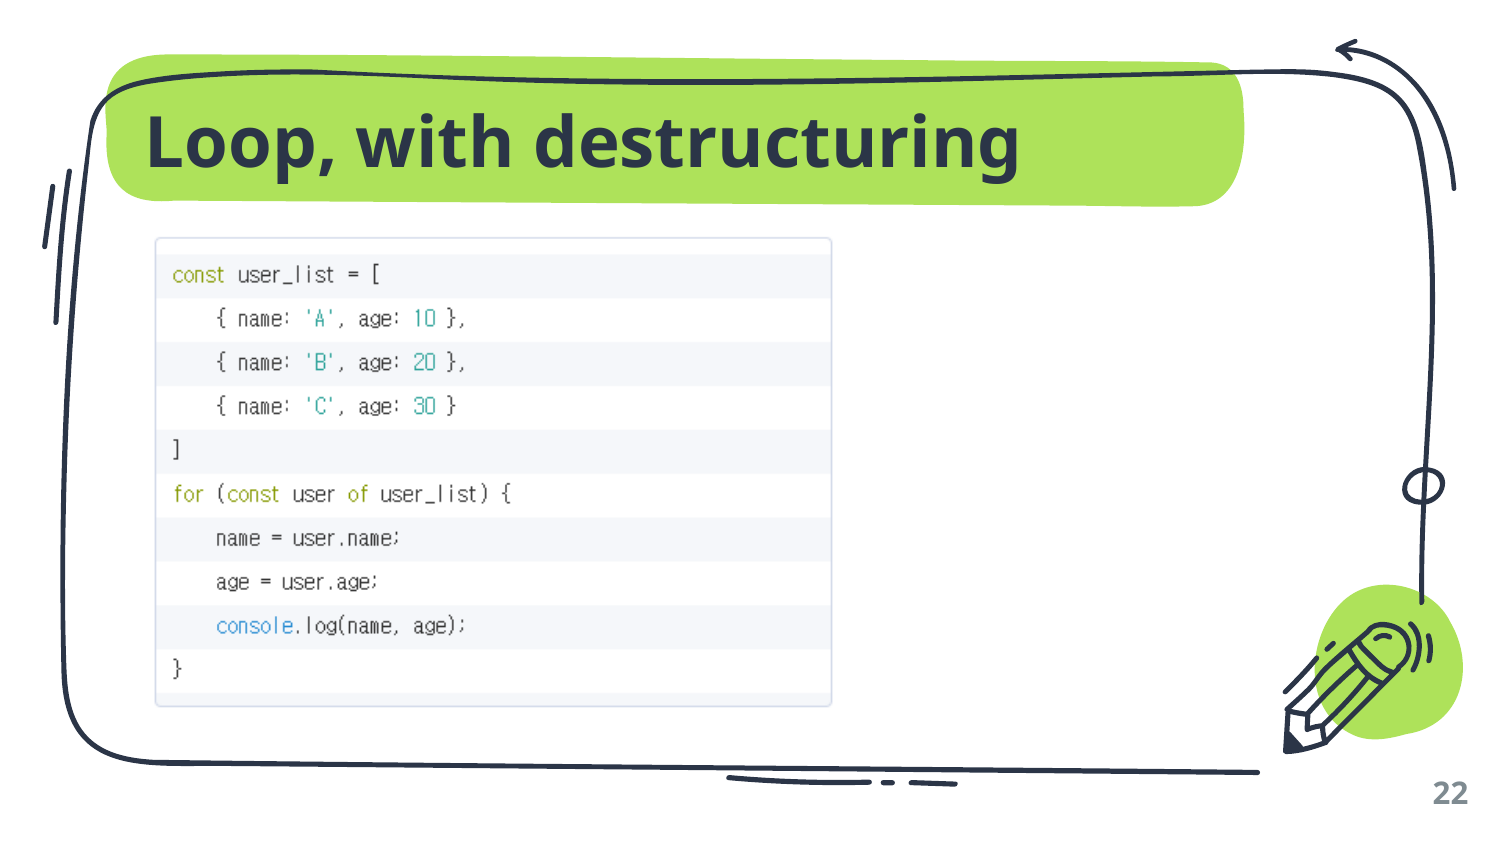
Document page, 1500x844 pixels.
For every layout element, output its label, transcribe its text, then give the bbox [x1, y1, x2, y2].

text_box [1407, 621, 1422, 673]
text_box [1282, 655, 1320, 695]
title Loop, with destructuring [144, 112, 1200, 178]
text_box [1283, 621, 1412, 755]
slide_number 22 [1378, 769, 1469, 820]
text_box [1425, 633, 1433, 664]
picture [144, 228, 843, 720]
